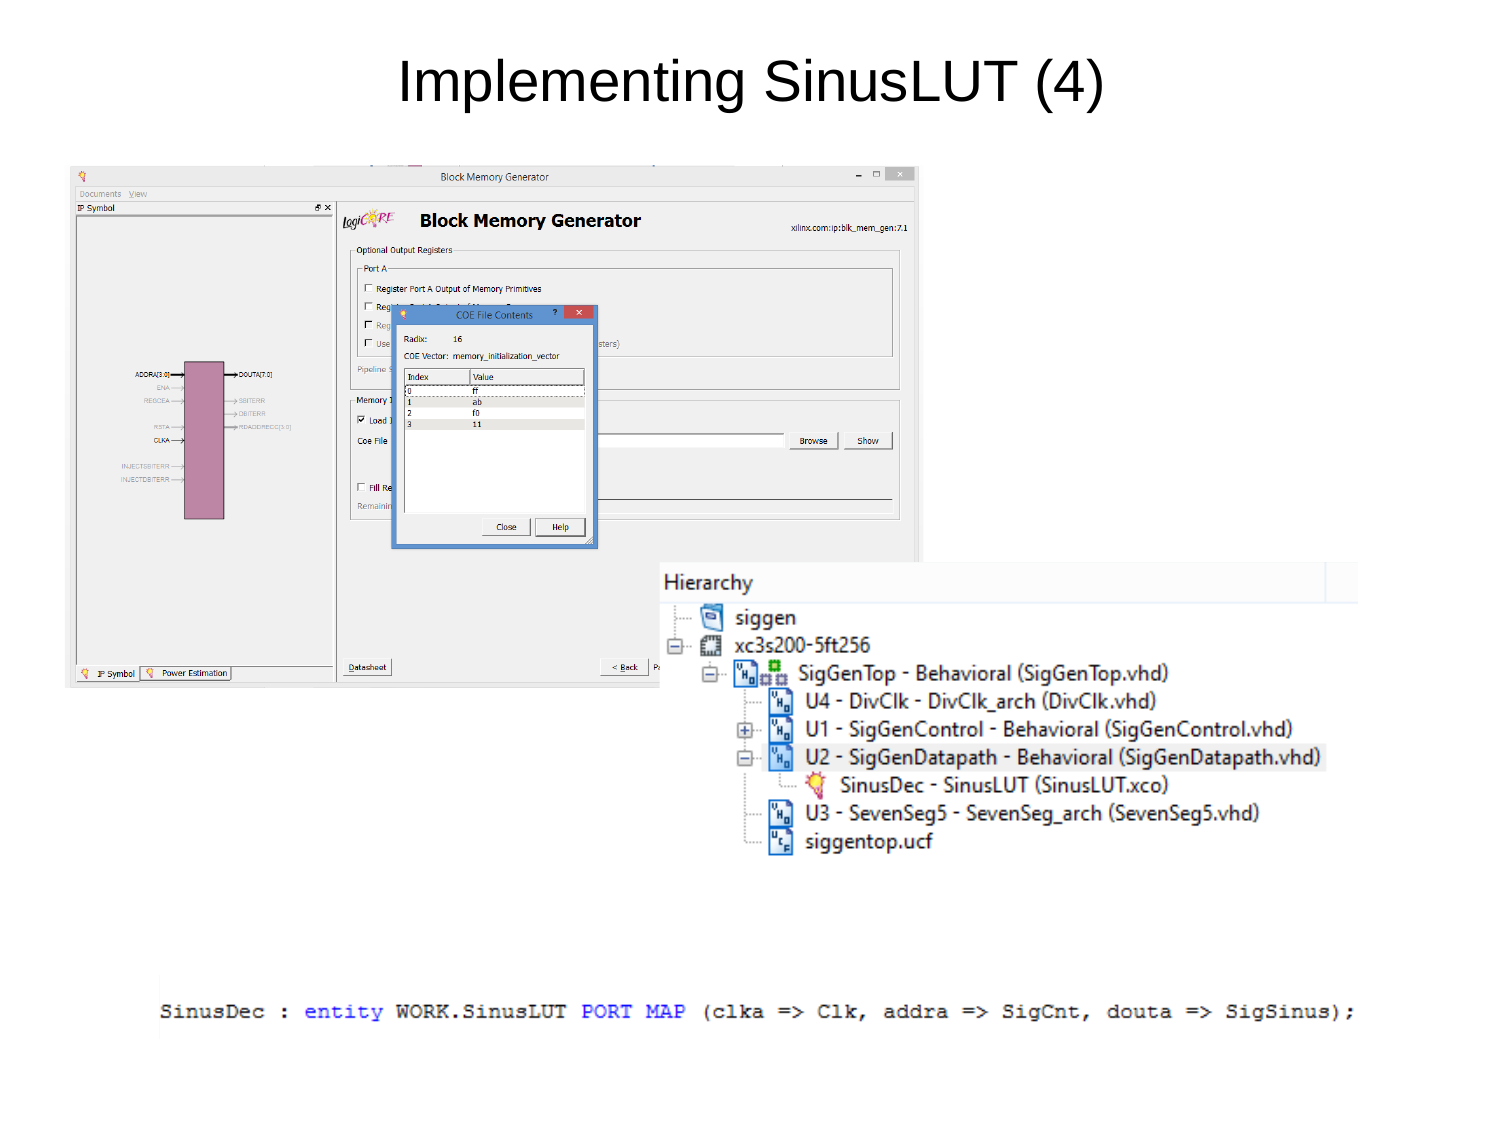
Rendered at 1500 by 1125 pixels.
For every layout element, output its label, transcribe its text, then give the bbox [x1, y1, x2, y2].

picture [64, 165, 1359, 947]
title Implementing SinusLUT (4) [76, 30, 1428, 126]
picture [147, 975, 1408, 1040]
